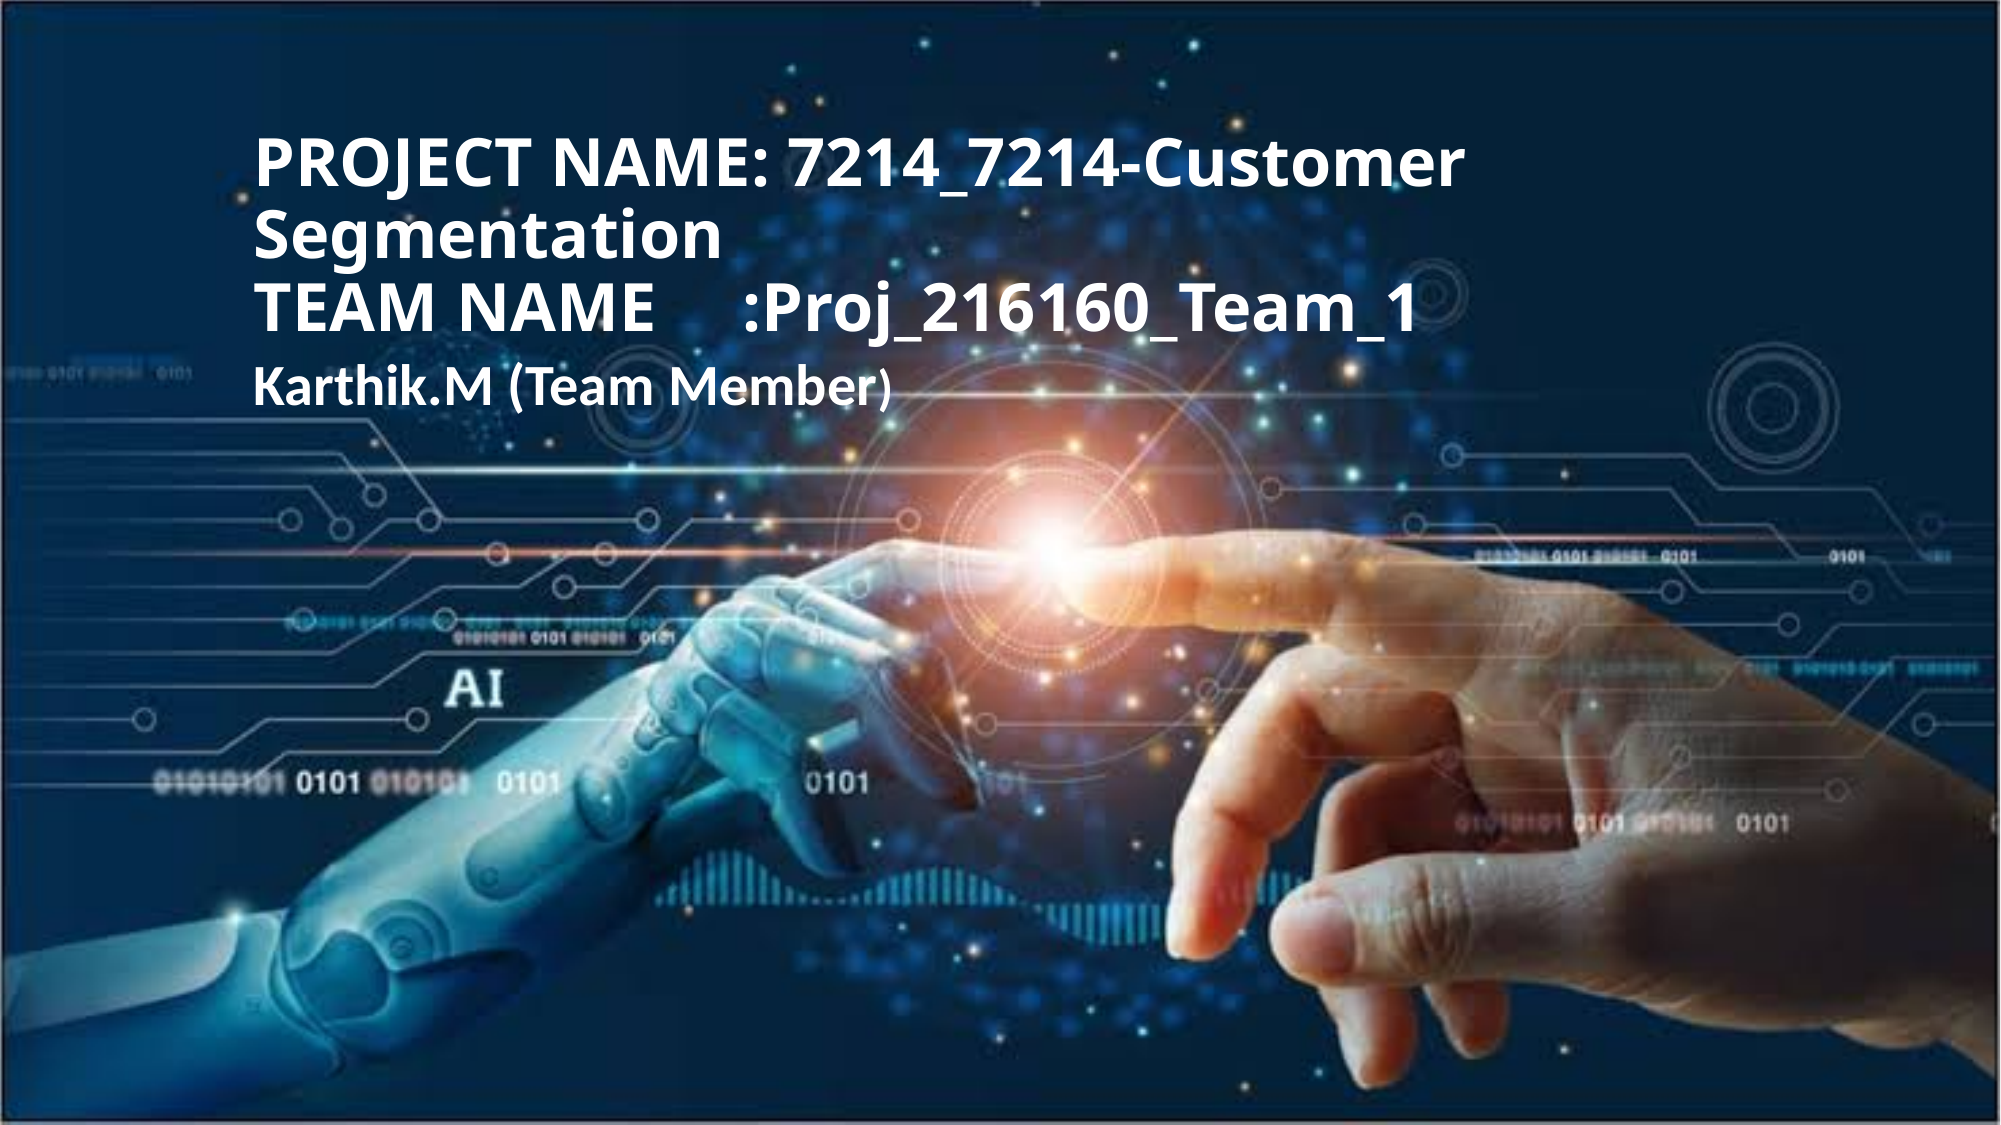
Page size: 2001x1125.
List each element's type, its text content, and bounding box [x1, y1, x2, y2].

title PROJECT NAME: 7214_7214-Customer Segmentation TEAM NAME :Proj_216160_Team_1 [238, 84, 1762, 391]
subtitle Karthik.M (Team Member) [238, 347, 1739, 433]
picture [0, 0, 2001, 1125]
